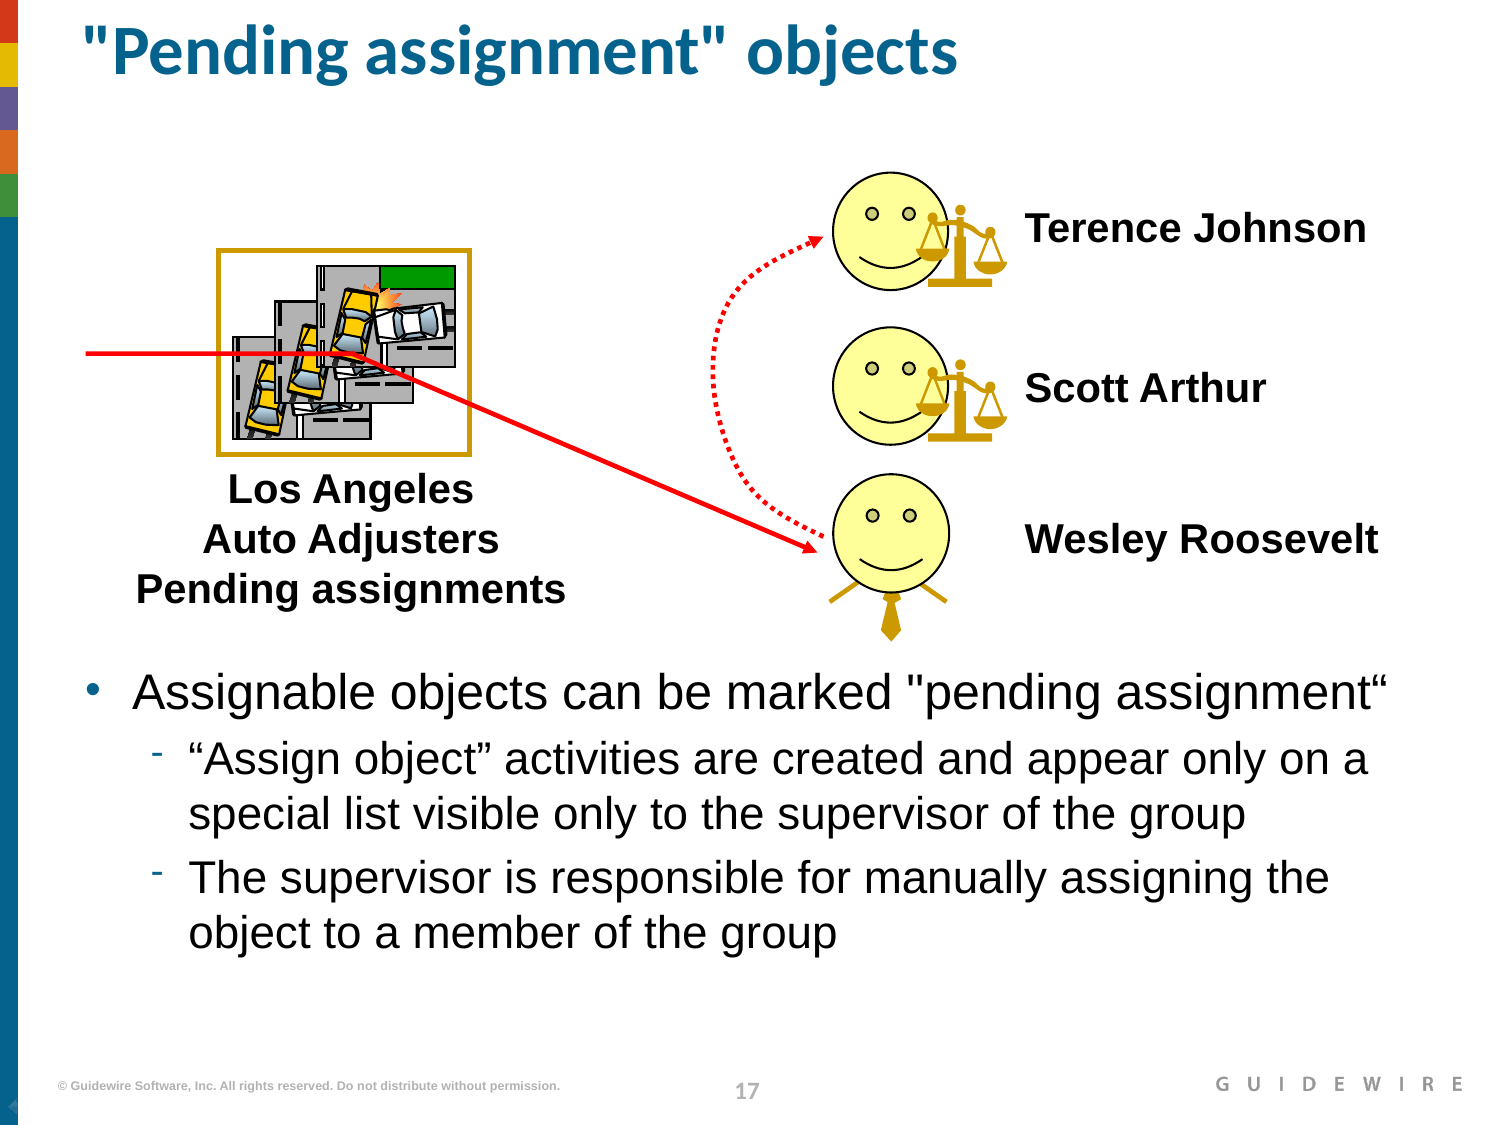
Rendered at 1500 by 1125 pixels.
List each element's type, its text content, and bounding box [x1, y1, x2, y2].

text_box Terence Johnson [1024, 200, 1382, 251]
picture [1215, 1073, 1480, 1096]
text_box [829, 473, 950, 642]
picture [10, 1101, 18, 1111]
text_box Wesley Roosevelt [1024, 512, 1382, 562]
picture [0, 0, 18, 216]
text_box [218, 250, 470, 455]
text_box Los Angeles Auto Adjusters Pending assignments [112, 461, 591, 612]
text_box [832, 327, 1008, 446]
text_box [474, 405, 818, 554]
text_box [832, 172, 1008, 291]
text_box [712, 236, 824, 537]
text_box Scott Arthur [1024, 360, 1382, 411]
title "Pending assignment" objects [81, 19, 1446, 142]
list Assignable objects can be marked "pending assignment“ “Assign object” activities are created and appear only on a special list visible only to the supervisor of the group The supervisor is responsible for manually assigning the object to a member of the group [85, 659, 1450, 988]
